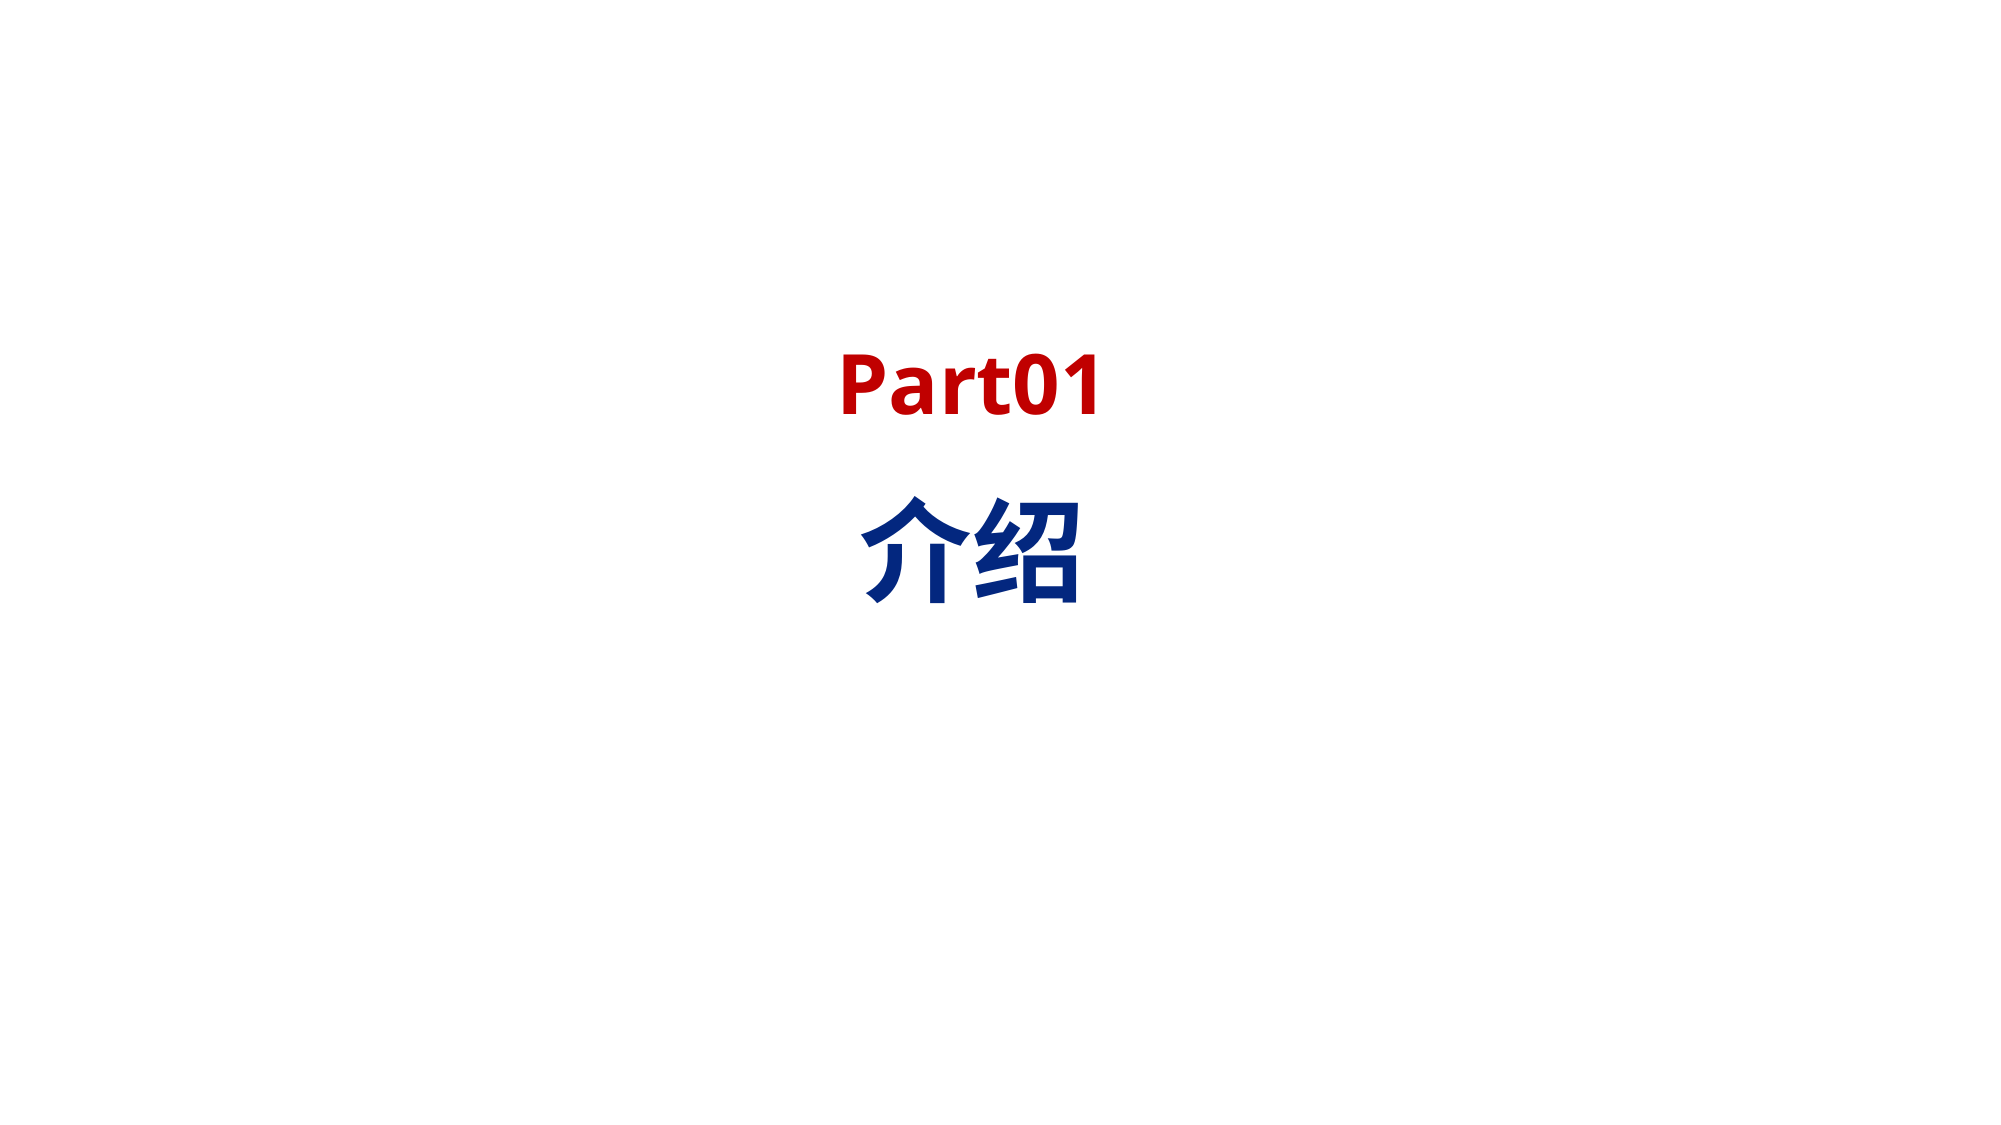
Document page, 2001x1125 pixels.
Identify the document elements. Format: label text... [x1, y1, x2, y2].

text_box Part01 [793, 324, 1152, 439]
text_box 介绍 [270, 473, 1674, 624]
